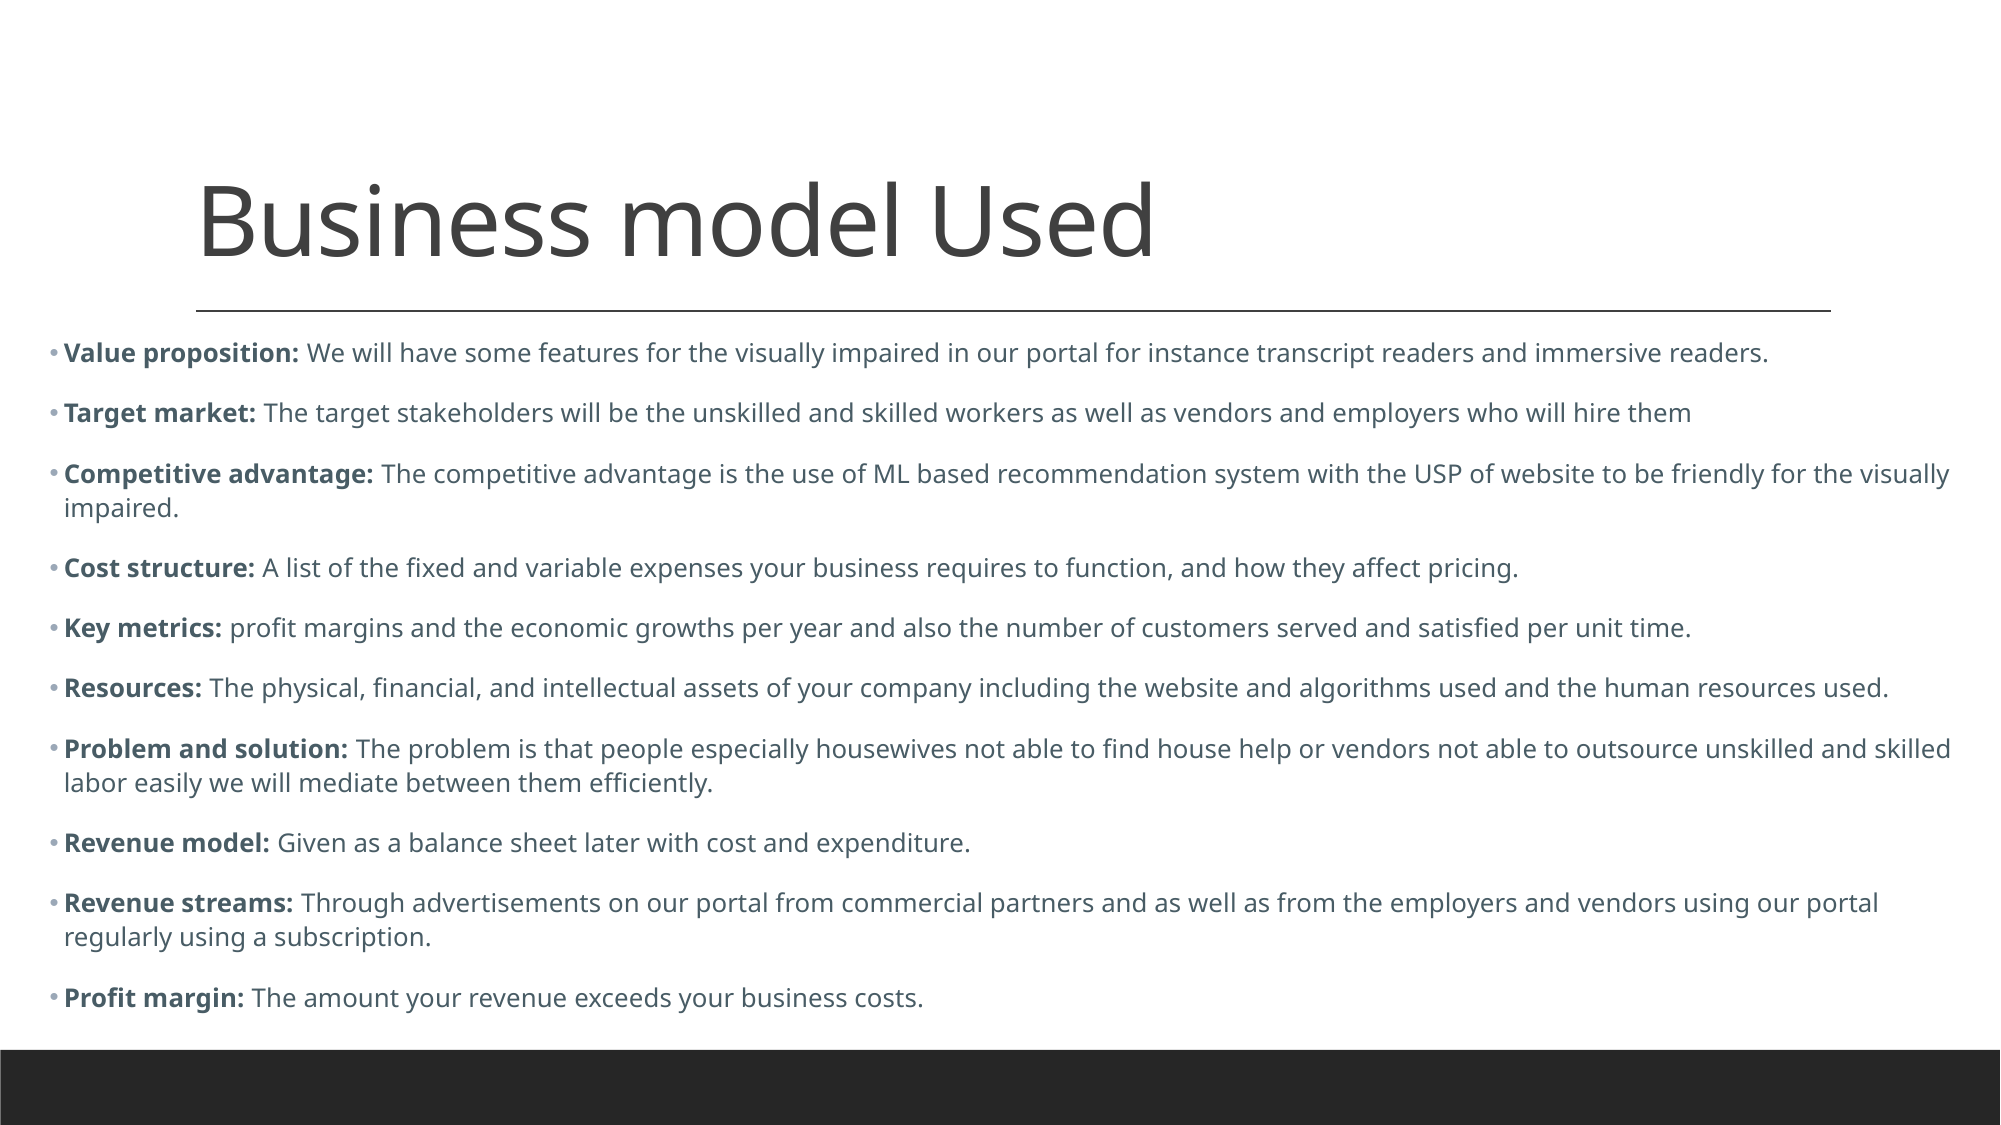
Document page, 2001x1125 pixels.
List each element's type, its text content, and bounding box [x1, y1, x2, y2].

title Business model Used [180, 47, 1830, 285]
list Value proposition: We will have some features for the visually impaired in our portal for instance transcript readers and immersive readers. Target market: The target stakeholders will be the unskilled and skilled workers as well as vendors and employers who will hire them Competitive advantage: The competitive advantage is the use of ML based recommendation system with the USP of website to be friendly for the visually impaired. Cost structure: A list of the fixed and variable expenses your business requires to function, and how they affect pricing. Key metrics: profit margins and the economic growths per year and also the number of customers served and satisfied per unit time. Resources: The physical, financial, and intellectual assets of your company including the website and algorithms used and the human resources used. Problem and solution: The problem is that people especially housewives not able to find house help or vendors not able to outsource unskilled and skilled labor easily we will mediate between them efficiently. Revenue model: Given as a balance sheet later with cost and expenditure. Revenue streams: Through advertisements on our portal from commercial partners and as well as from the employers and vendors using our portal regularly using a subscription. Profit margin: The amount your revenue exceeds your business costs. [49, 326, 1958, 1024]
